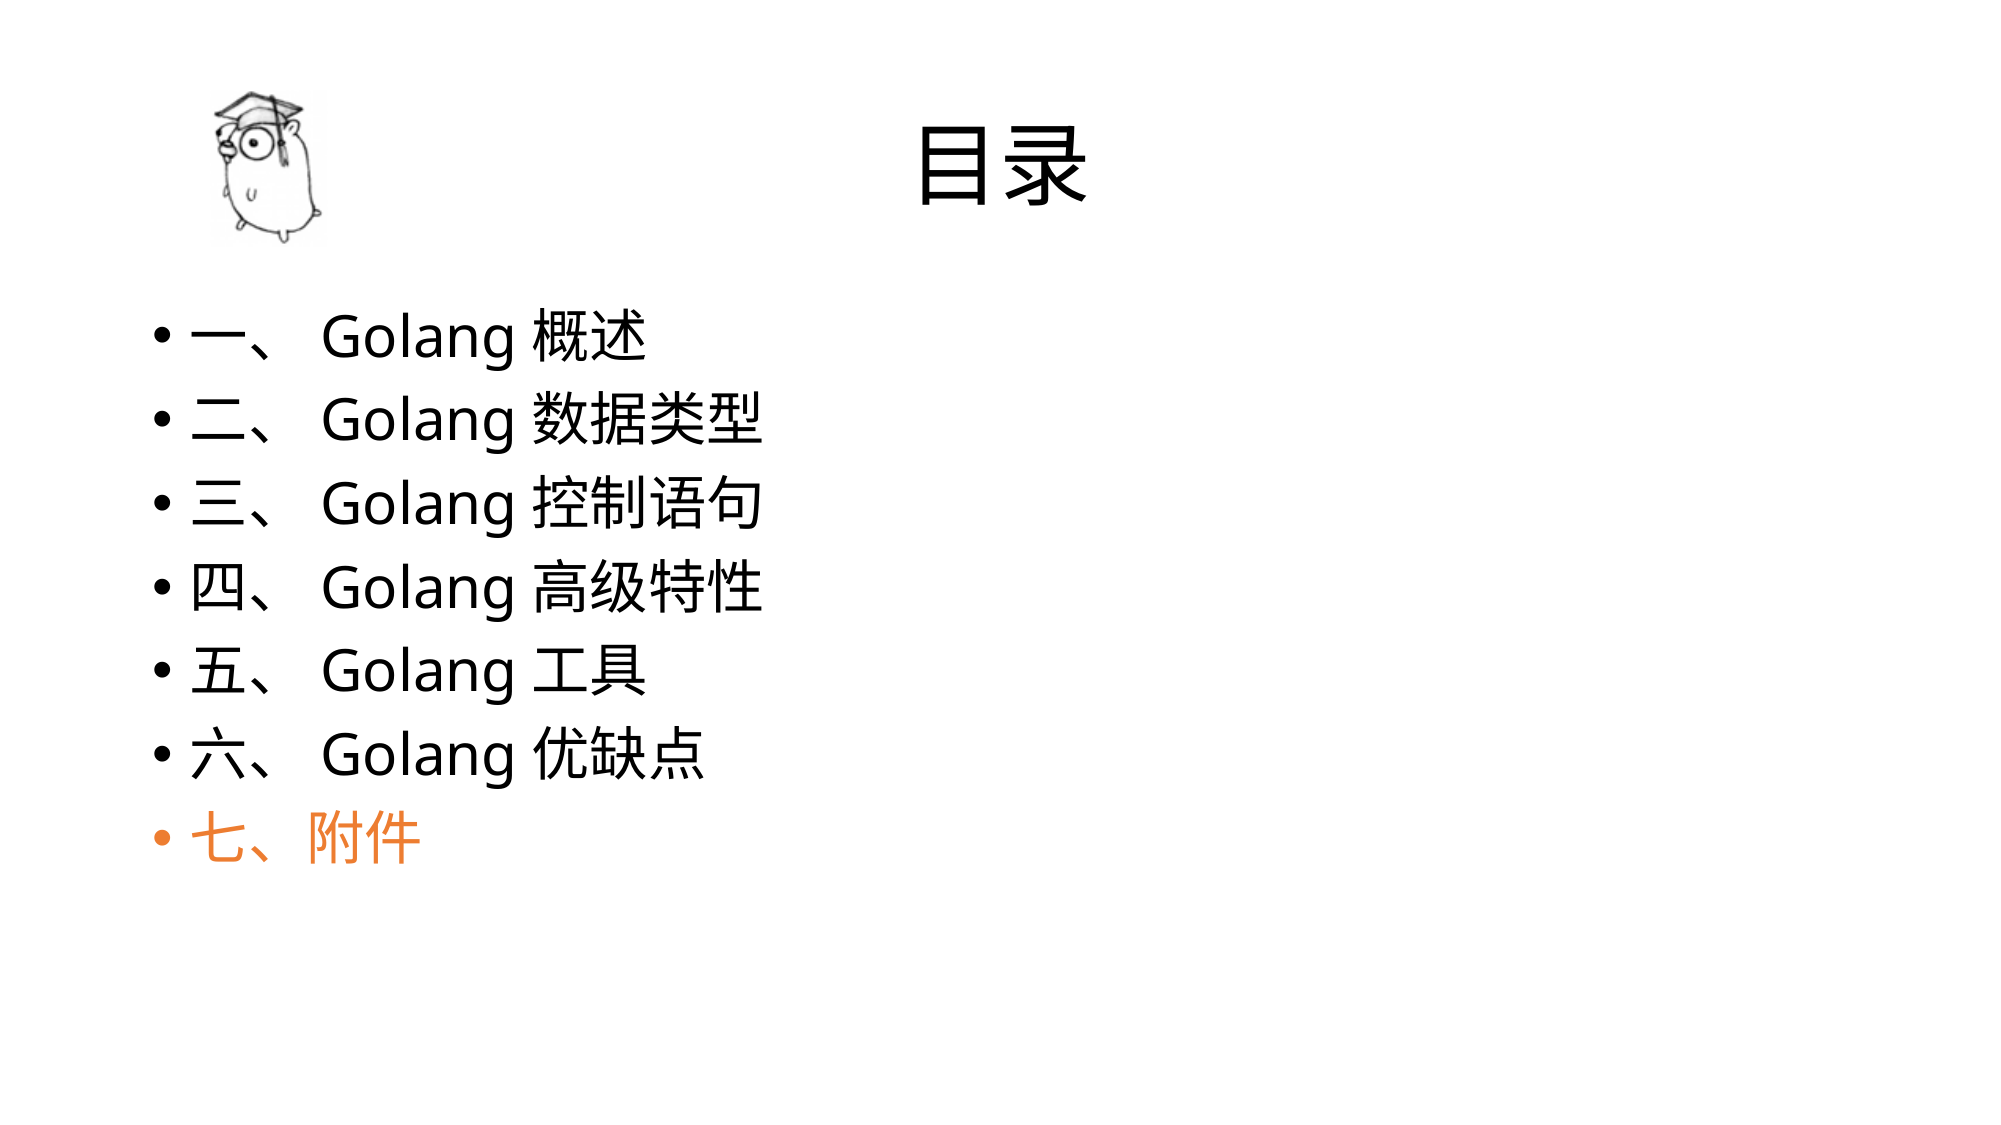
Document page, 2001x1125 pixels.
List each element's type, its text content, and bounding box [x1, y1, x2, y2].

list 一、Golang概述 二、Golang数据类型 三、Golang控制语句 四、Golang高级特性 五、Golang工具 六、Golang优缺点 七、附件 [137, 299, 1863, 1014]
title 目录 [137, 59, 1863, 278]
